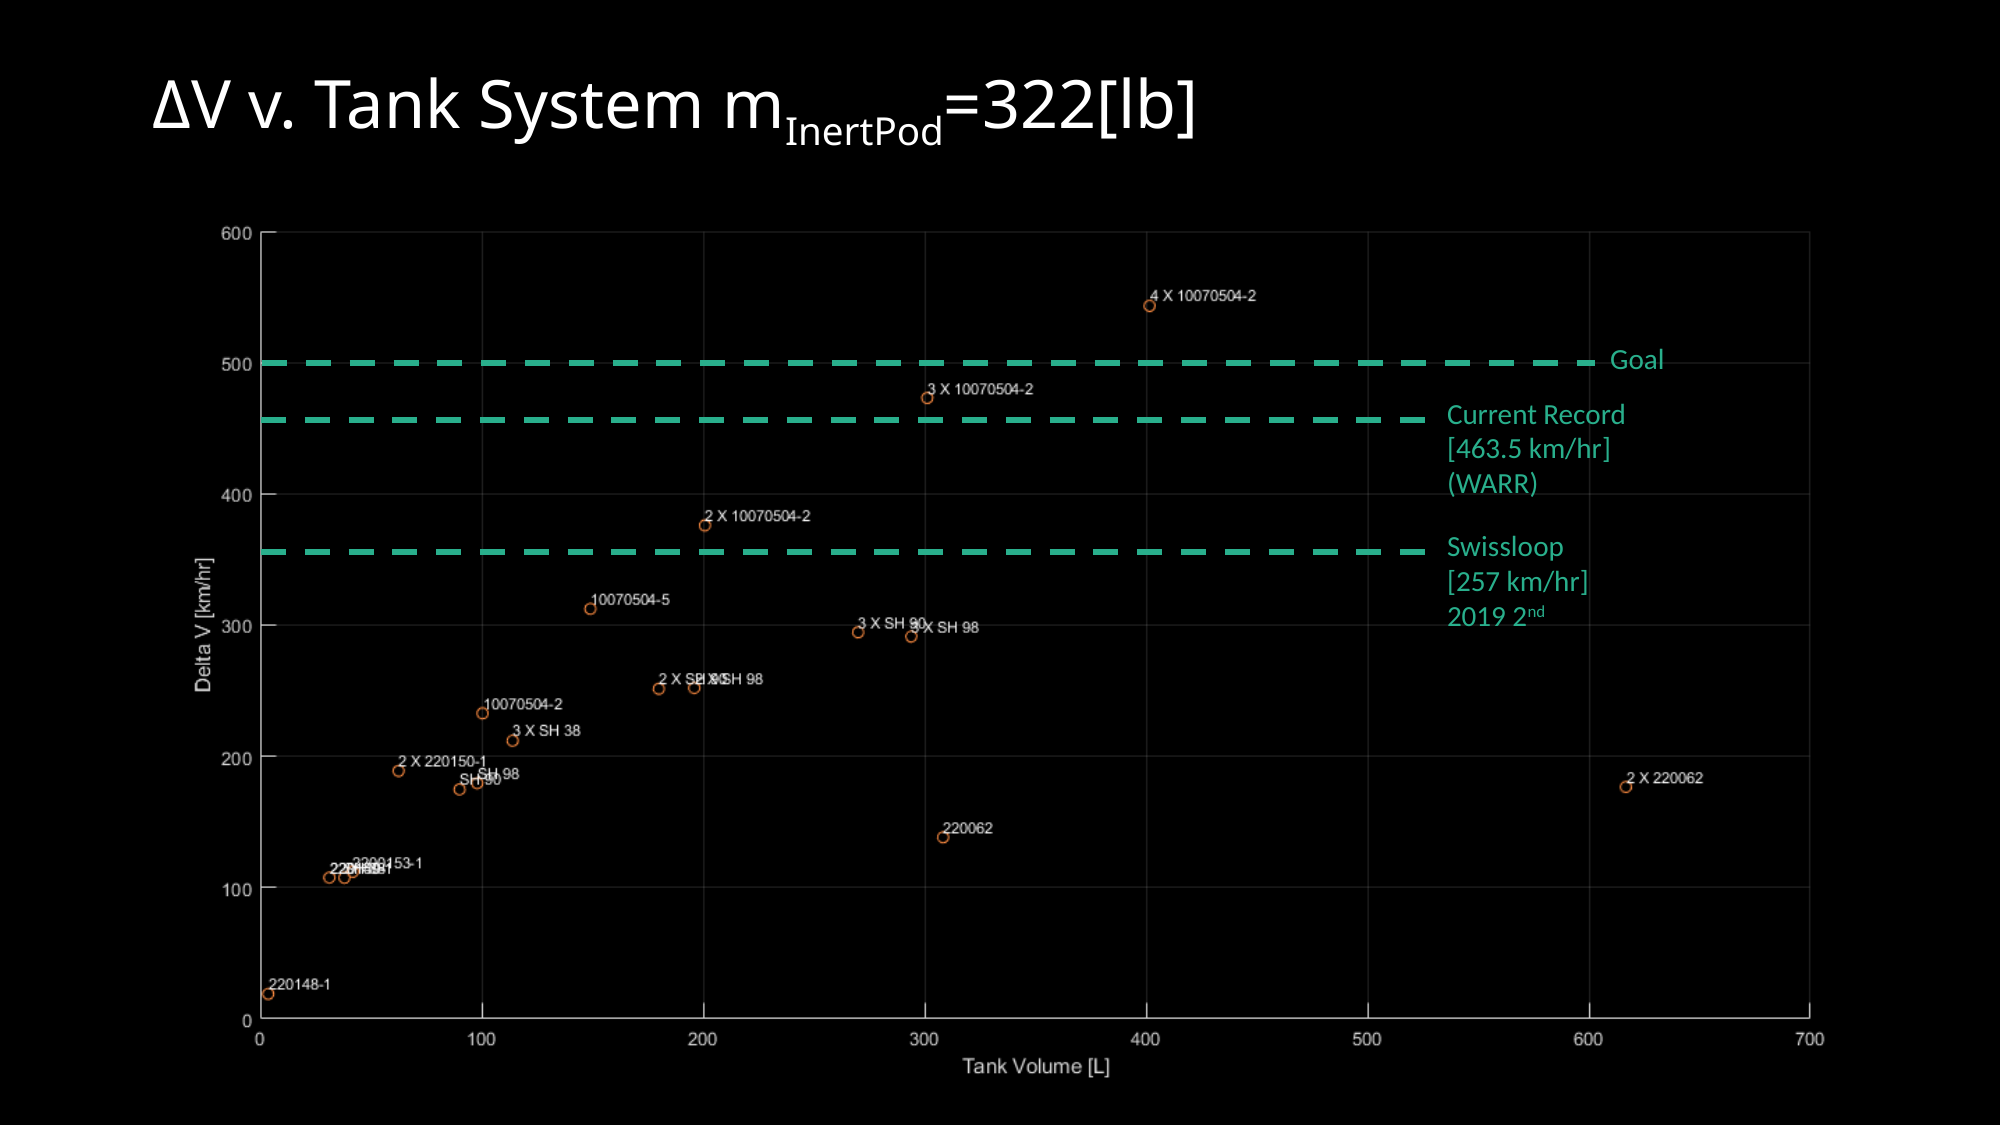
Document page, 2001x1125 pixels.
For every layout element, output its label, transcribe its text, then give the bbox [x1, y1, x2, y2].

title ΔV v. Tank System mInertPod=322[lb] [137, 0, 1863, 213]
picture [0, 225, 2000, 1125]
